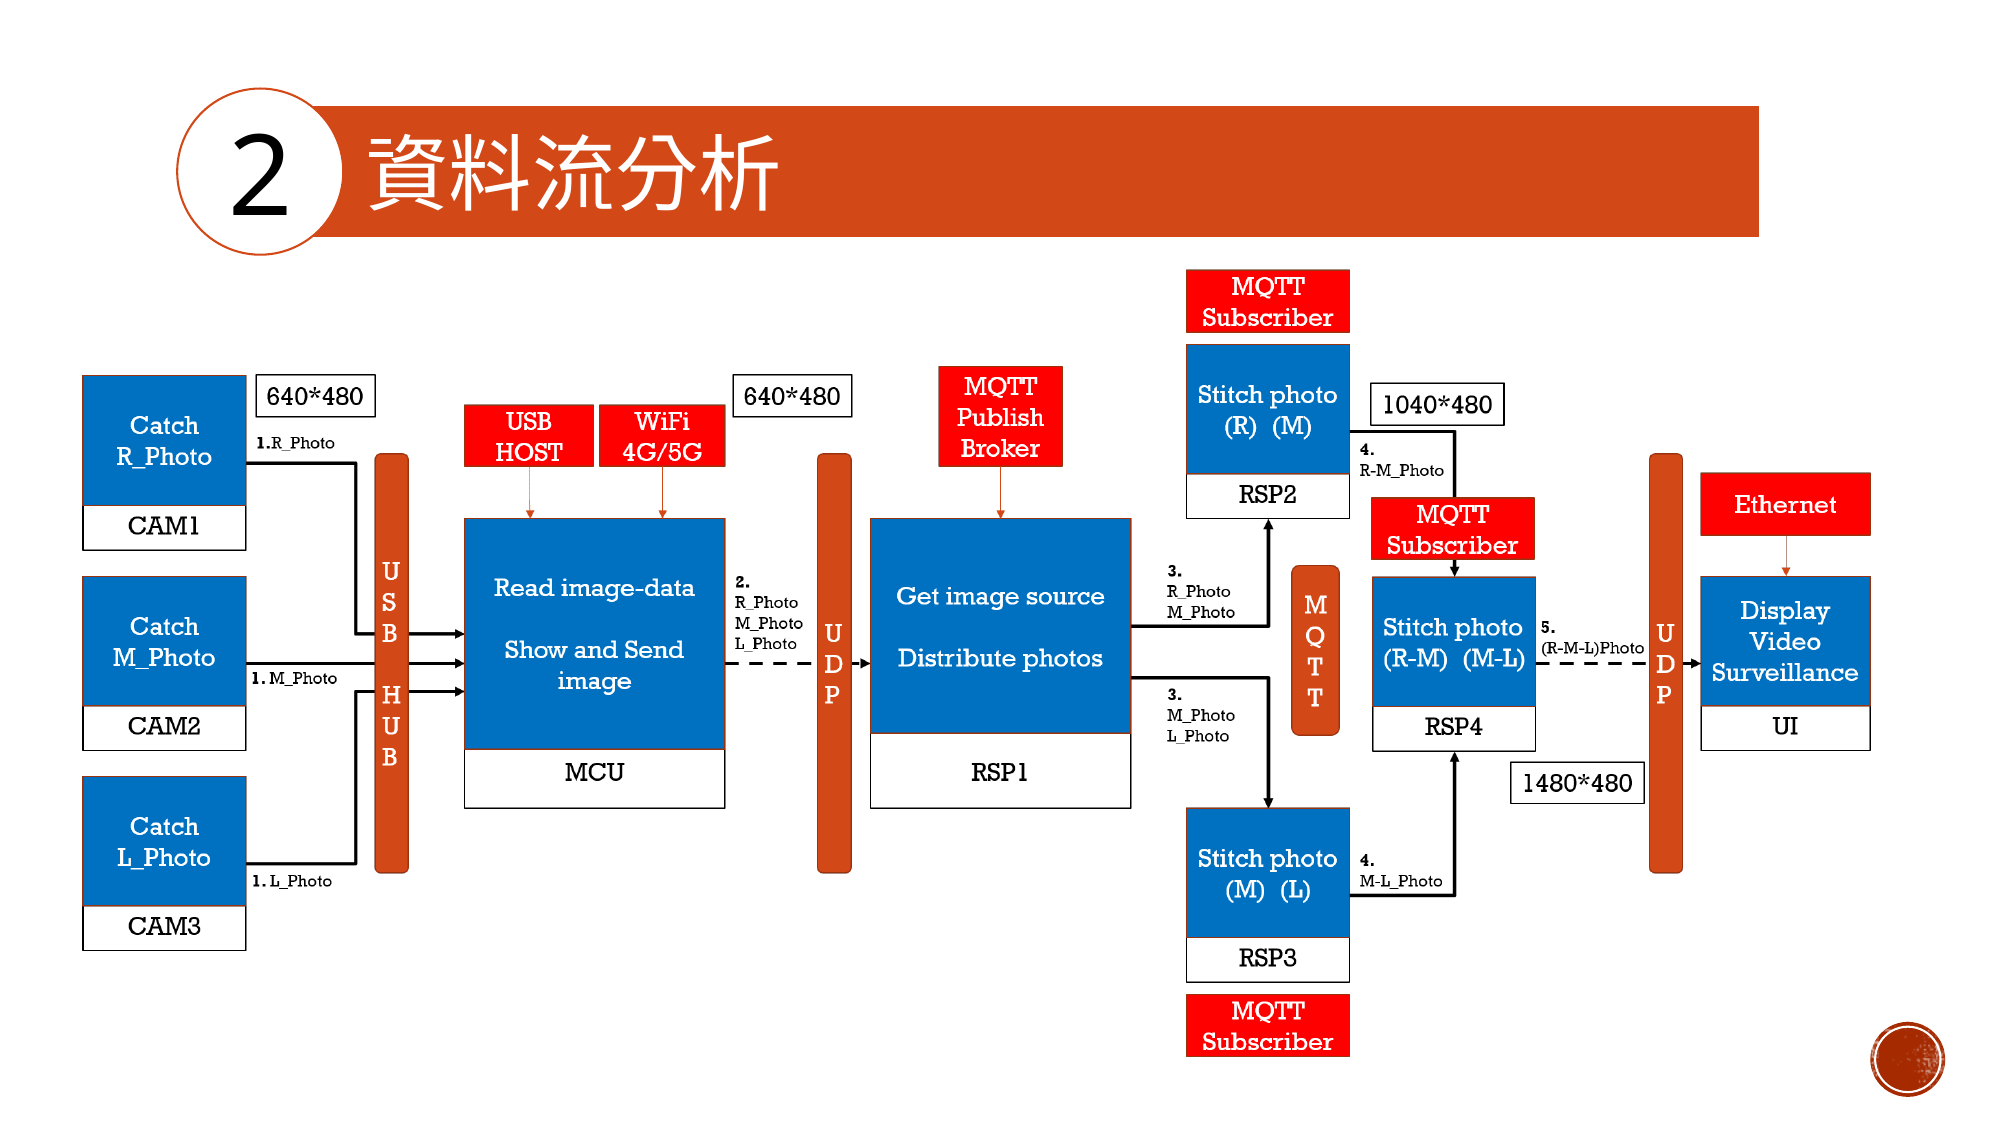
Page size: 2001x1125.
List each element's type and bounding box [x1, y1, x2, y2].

text_box [177, 88, 1762, 256]
list [84, 263, 1872, 1069]
